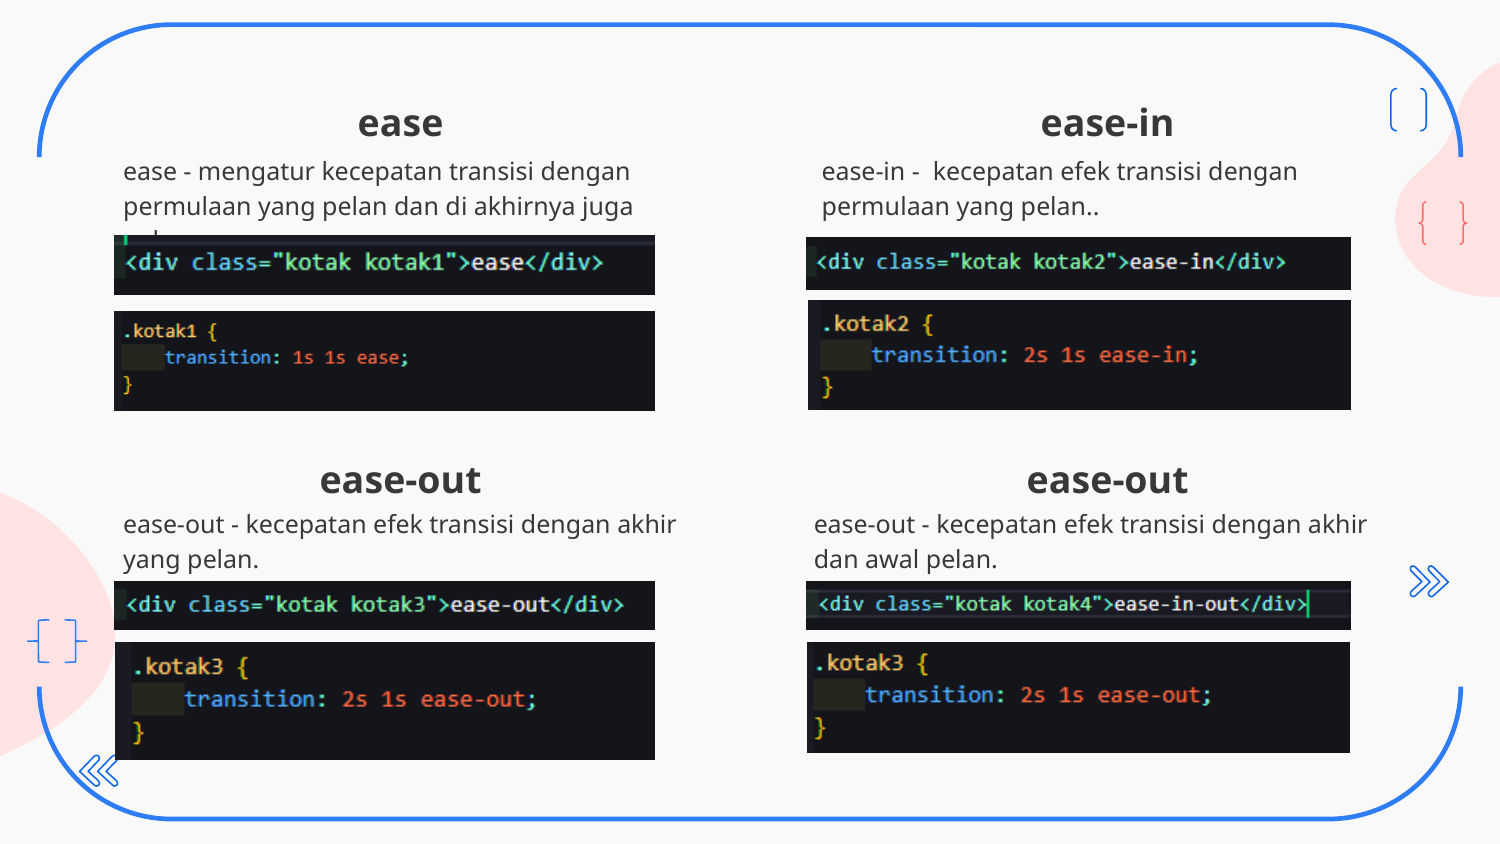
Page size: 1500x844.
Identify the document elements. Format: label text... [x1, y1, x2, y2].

text_box ease-in [1009, 76, 1207, 136]
text_box ease-out [266, 433, 535, 489]
text_box ease-in - kecepatan efek transisi dengan permulaan yang pelan.. [806, 136, 1392, 246]
picture [806, 237, 1351, 290]
subtitle ease - mengatur kecepatan transisi dengan permulaan yang pelan dan di akhirnya juga pelan. [108, 136, 694, 246]
picture [807, 299, 1351, 410]
picture [115, 642, 655, 761]
picture [113, 310, 656, 411]
text_box ease-out - kecepatan efek transisi dengan akhir dan awal pelan. [798, 489, 1384, 599]
picture [113, 581, 656, 631]
text_box ease-out - kecepatan efek transisi dengan akhir yang pelan. [108, 489, 694, 599]
text_box ease-out [973, 433, 1243, 489]
picture [113, 235, 656, 295]
picture [807, 642, 1350, 754]
picture [806, 581, 1351, 631]
subtitle ease [310, 76, 491, 160]
